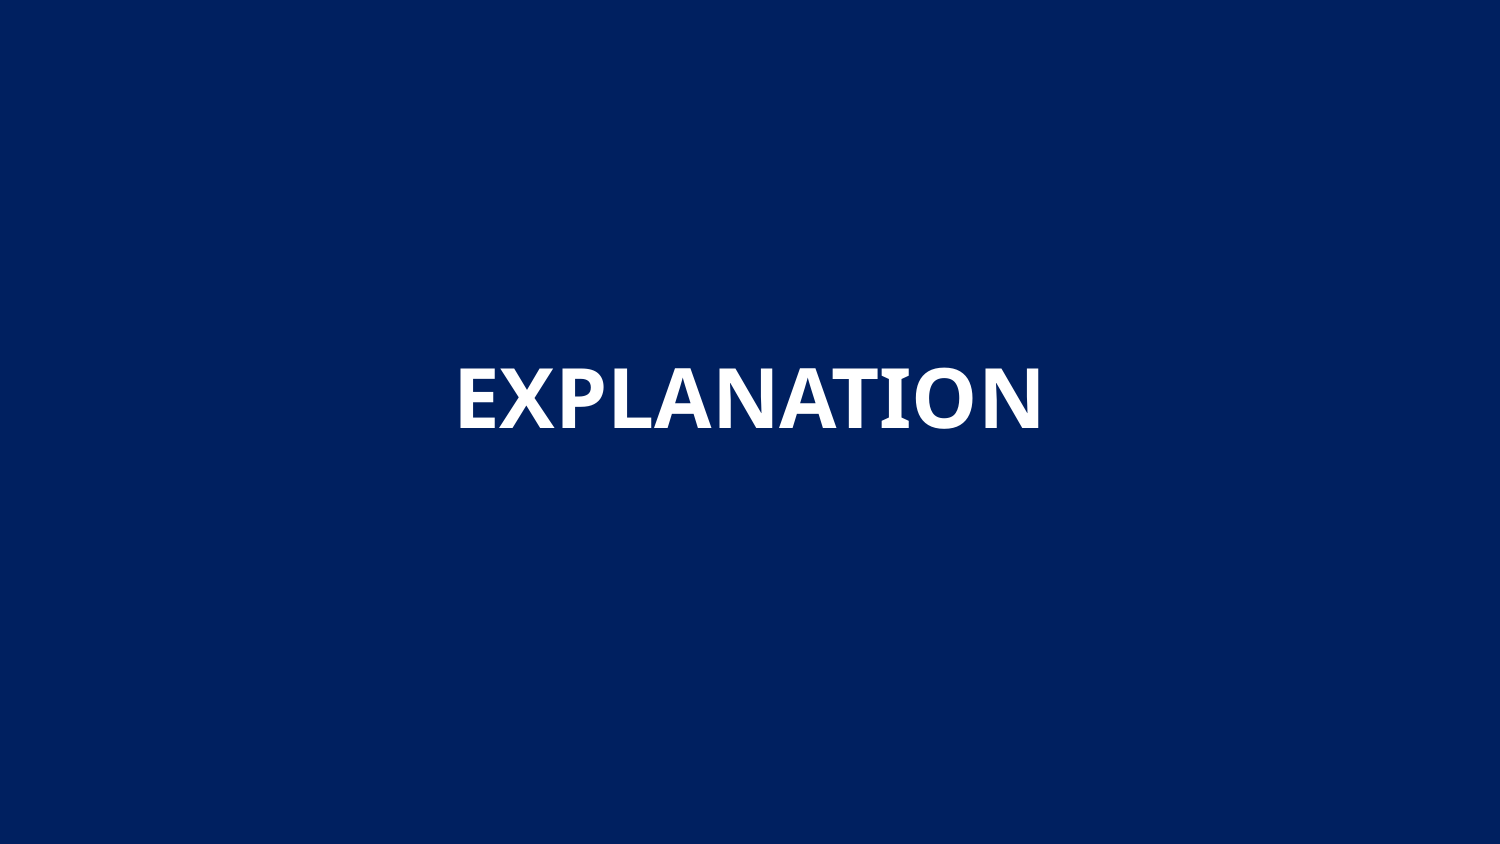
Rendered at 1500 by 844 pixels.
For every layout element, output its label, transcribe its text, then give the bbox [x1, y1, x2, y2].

text_box EXPLANATION [73, 337, 1427, 453]
